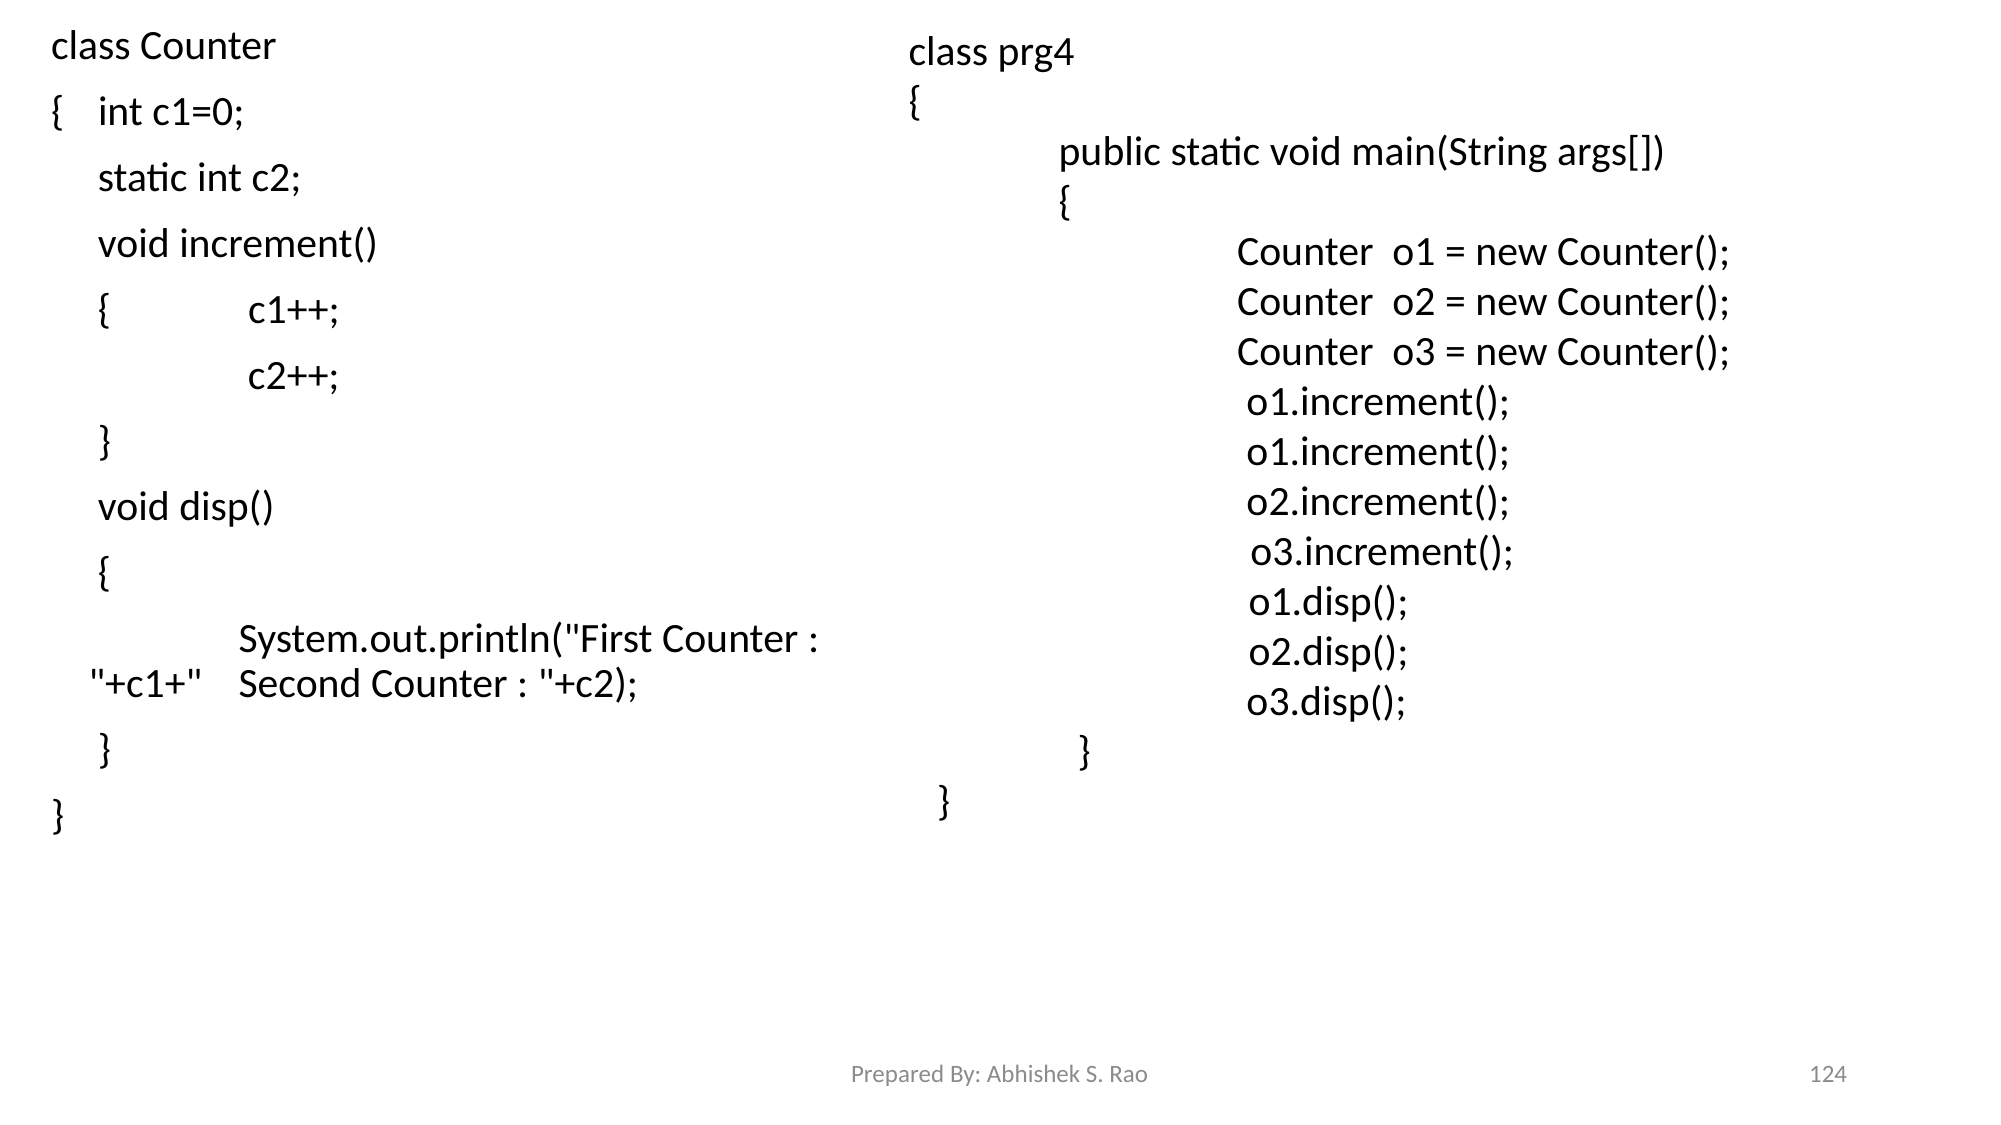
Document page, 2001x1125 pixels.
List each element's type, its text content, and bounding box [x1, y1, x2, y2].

footer Prepared By: Abhishek S. Rao [662, 1042, 1338, 1103]
list class Counter { int c1=0; static int c2; void increment() { c1++; c2++; } void disp() { System.out.println("First Counter : "+c1+" Second Counter : "+c2); } } [35, 16, 868, 757]
slide_number 124 [1412, 1042, 1863, 1103]
text_box class prg4 { public static void main(String args[]) { Counter o1 = new Counter(); Counter o2 = new Counter(); Counter o3 = new Counter(); o1.increment(); o1.increment(); o2.increment(); o3.increment(); o1.disp(); o2.disp(); o3.disp(); } } [893, 16, 1894, 832]
